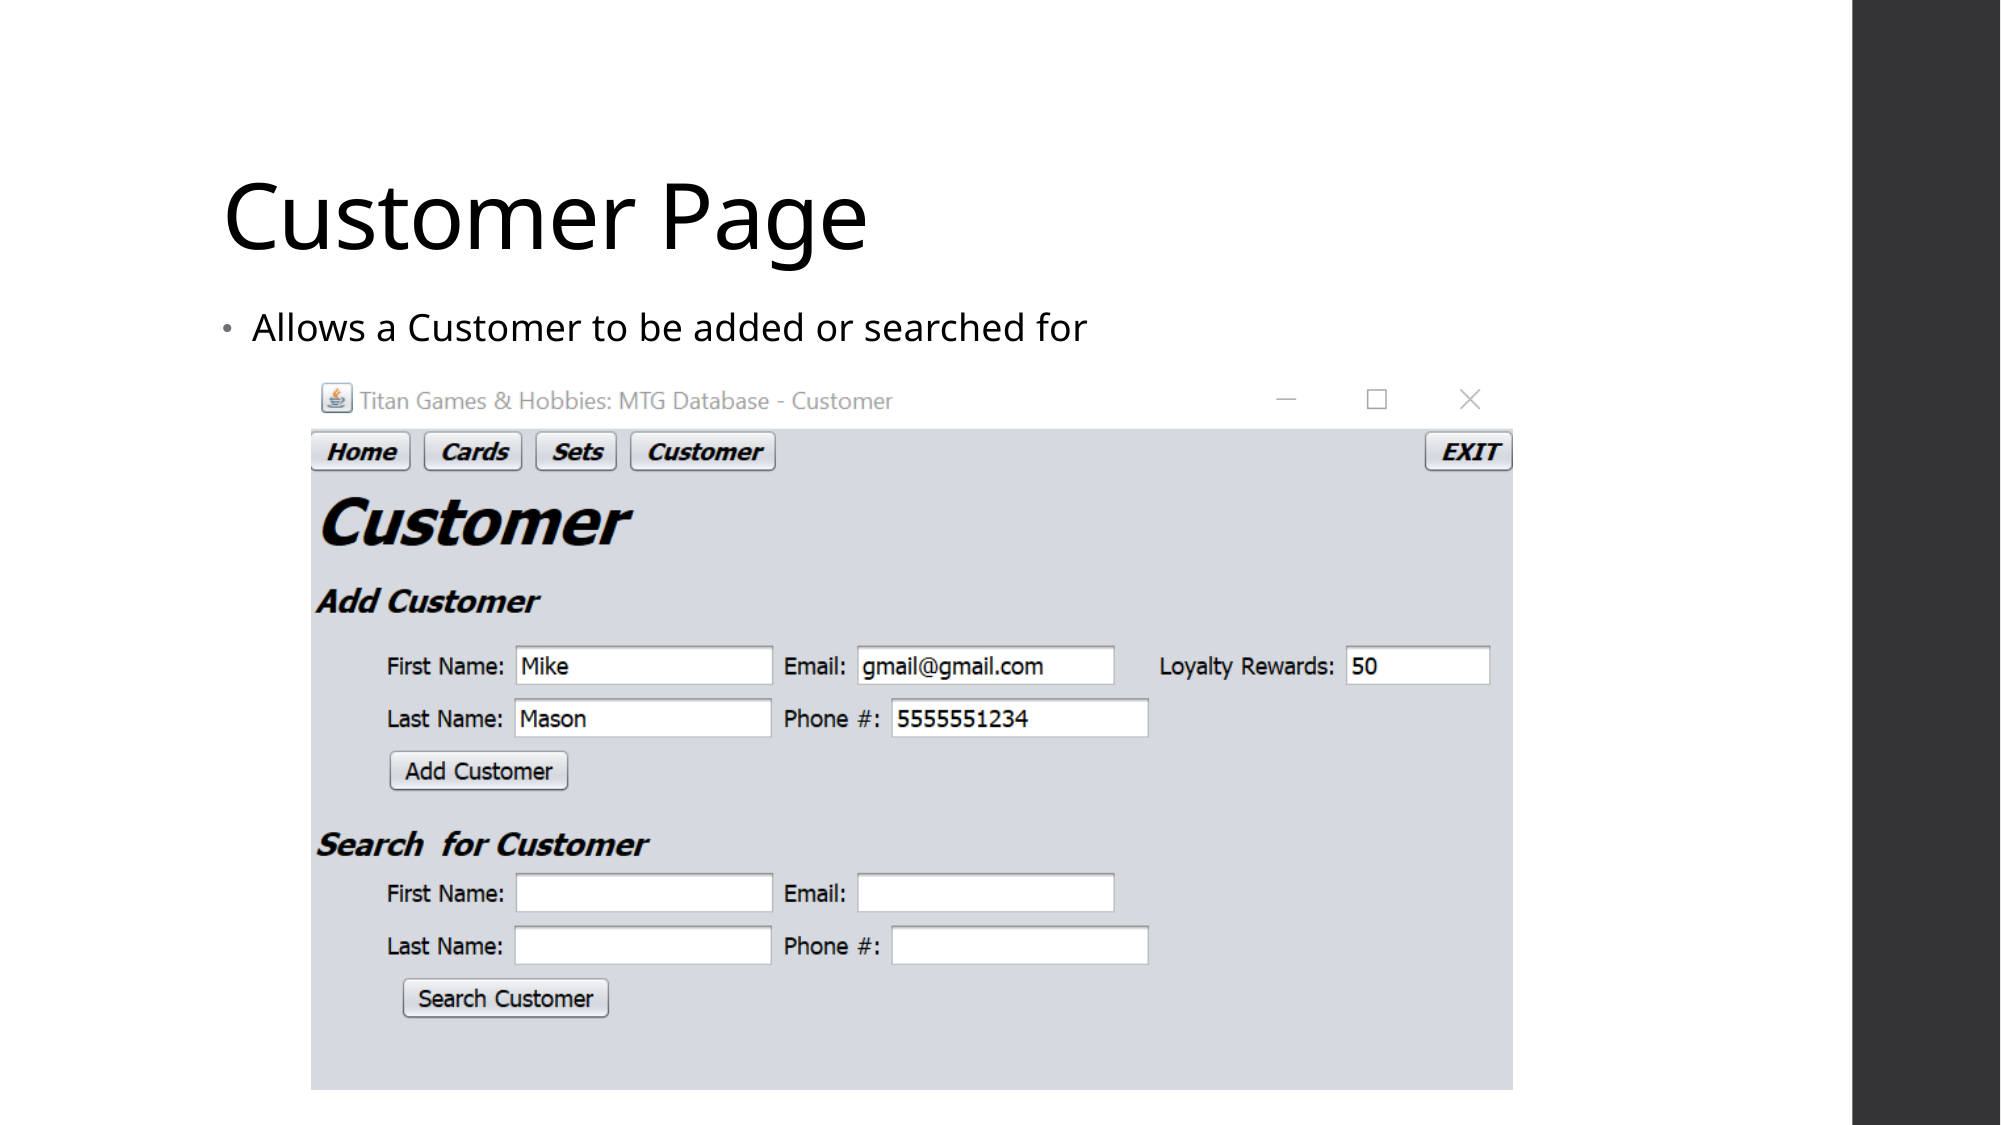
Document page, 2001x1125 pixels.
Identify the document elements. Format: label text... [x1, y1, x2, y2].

picture [311, 375, 1513, 1090]
title Customer Page [206, 60, 1797, 278]
list Allows a Customer to be added or searched for [206, 299, 1617, 1014]
